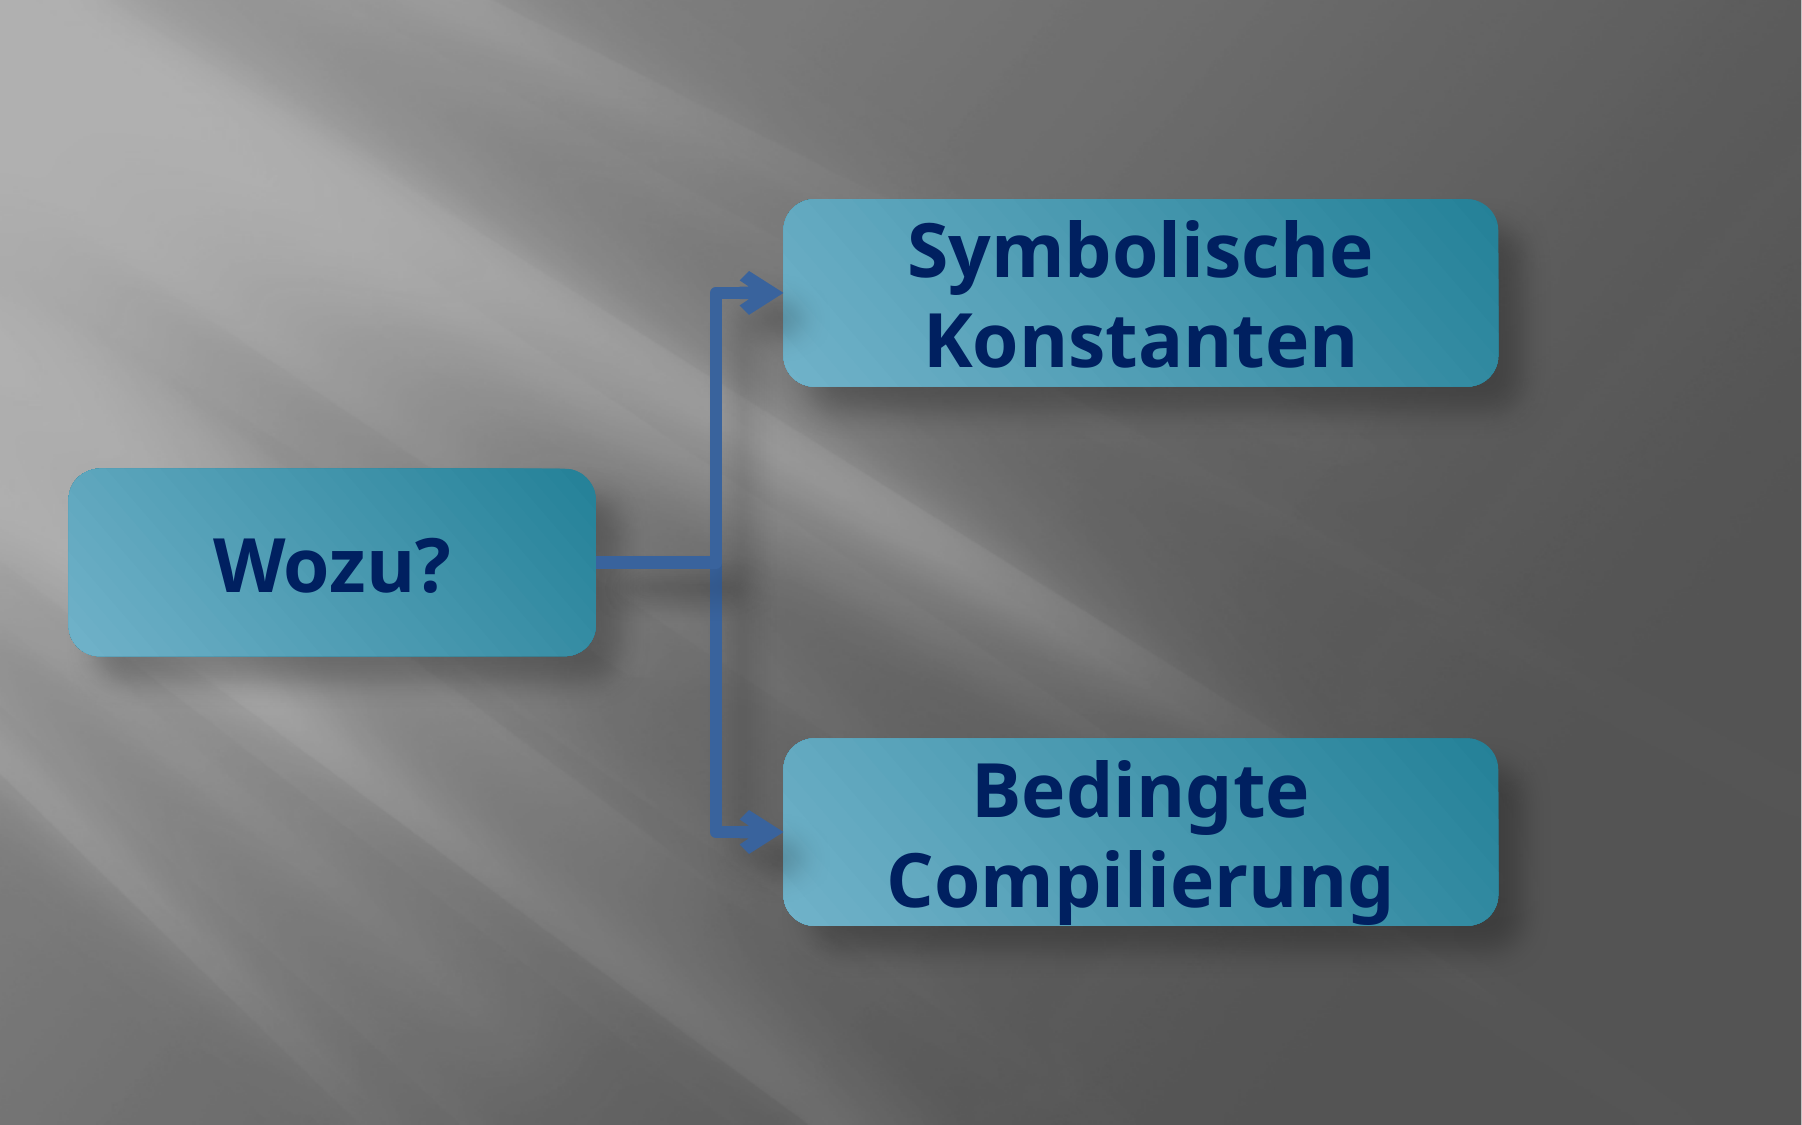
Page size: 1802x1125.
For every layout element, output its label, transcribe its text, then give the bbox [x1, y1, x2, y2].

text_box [595, 563, 784, 833]
text_box Wozu? [68, 468, 595, 657]
text_box Bedingte Compilierung [783, 738, 1499, 926]
text_box Symbolische Konstanten [783, 199, 1499, 387]
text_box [595, 292, 784, 563]
